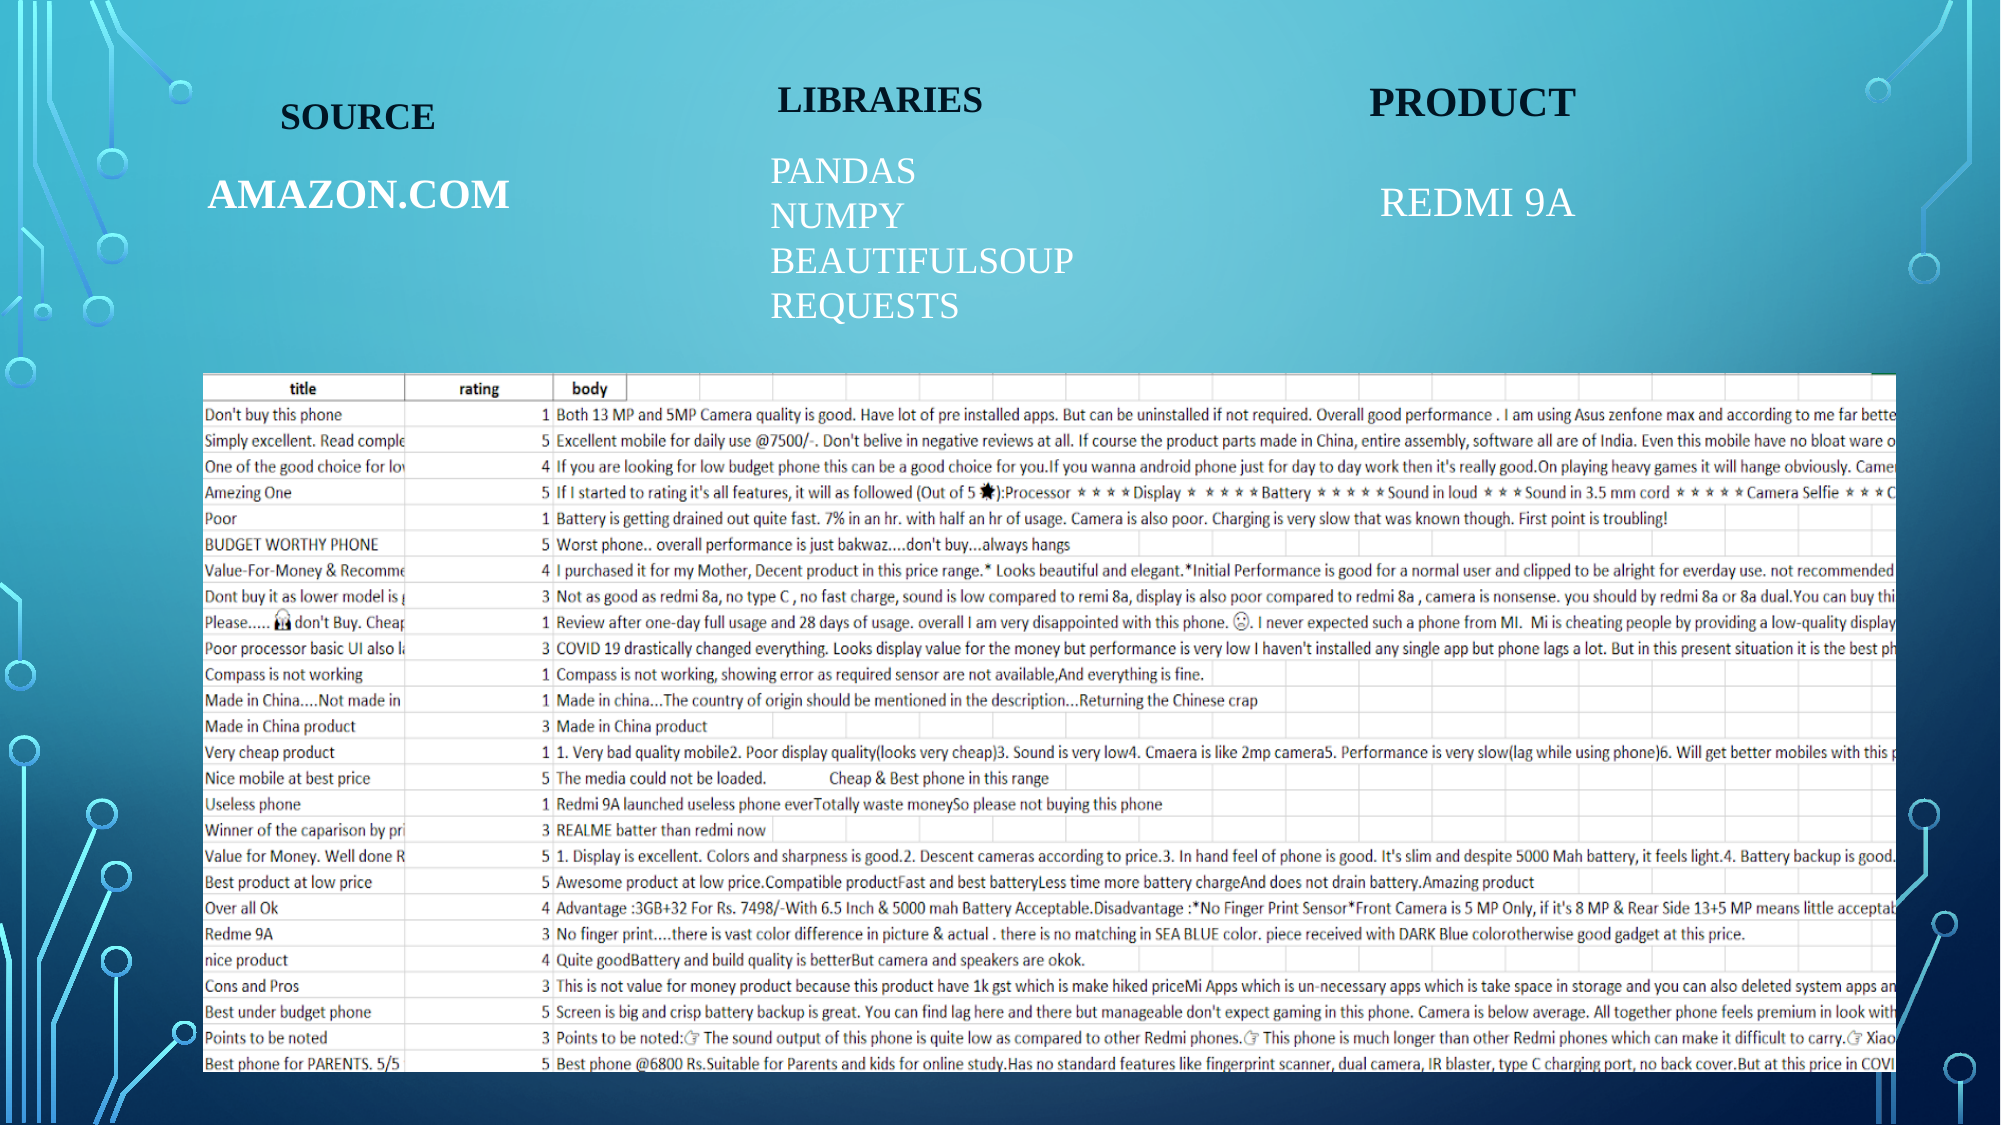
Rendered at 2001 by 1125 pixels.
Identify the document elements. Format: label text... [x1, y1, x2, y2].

picture [202, 373, 1897, 1073]
text_box [807, 140, 1216, 291]
text_box SOURCE [265, 85, 452, 145]
text_box AMAZON.COM [163, 159, 755, 314]
text_box [757, 90, 1166, 241]
text_box [782, 115, 1191, 266]
text_box [732, 65, 1141, 216]
text_box PRODUCT REDMI 9A [1302, 67, 1710, 323]
text_box PANDAS NUMPY BEAUTIFULSOUP REQUESTS [755, 216, 1164, 334]
